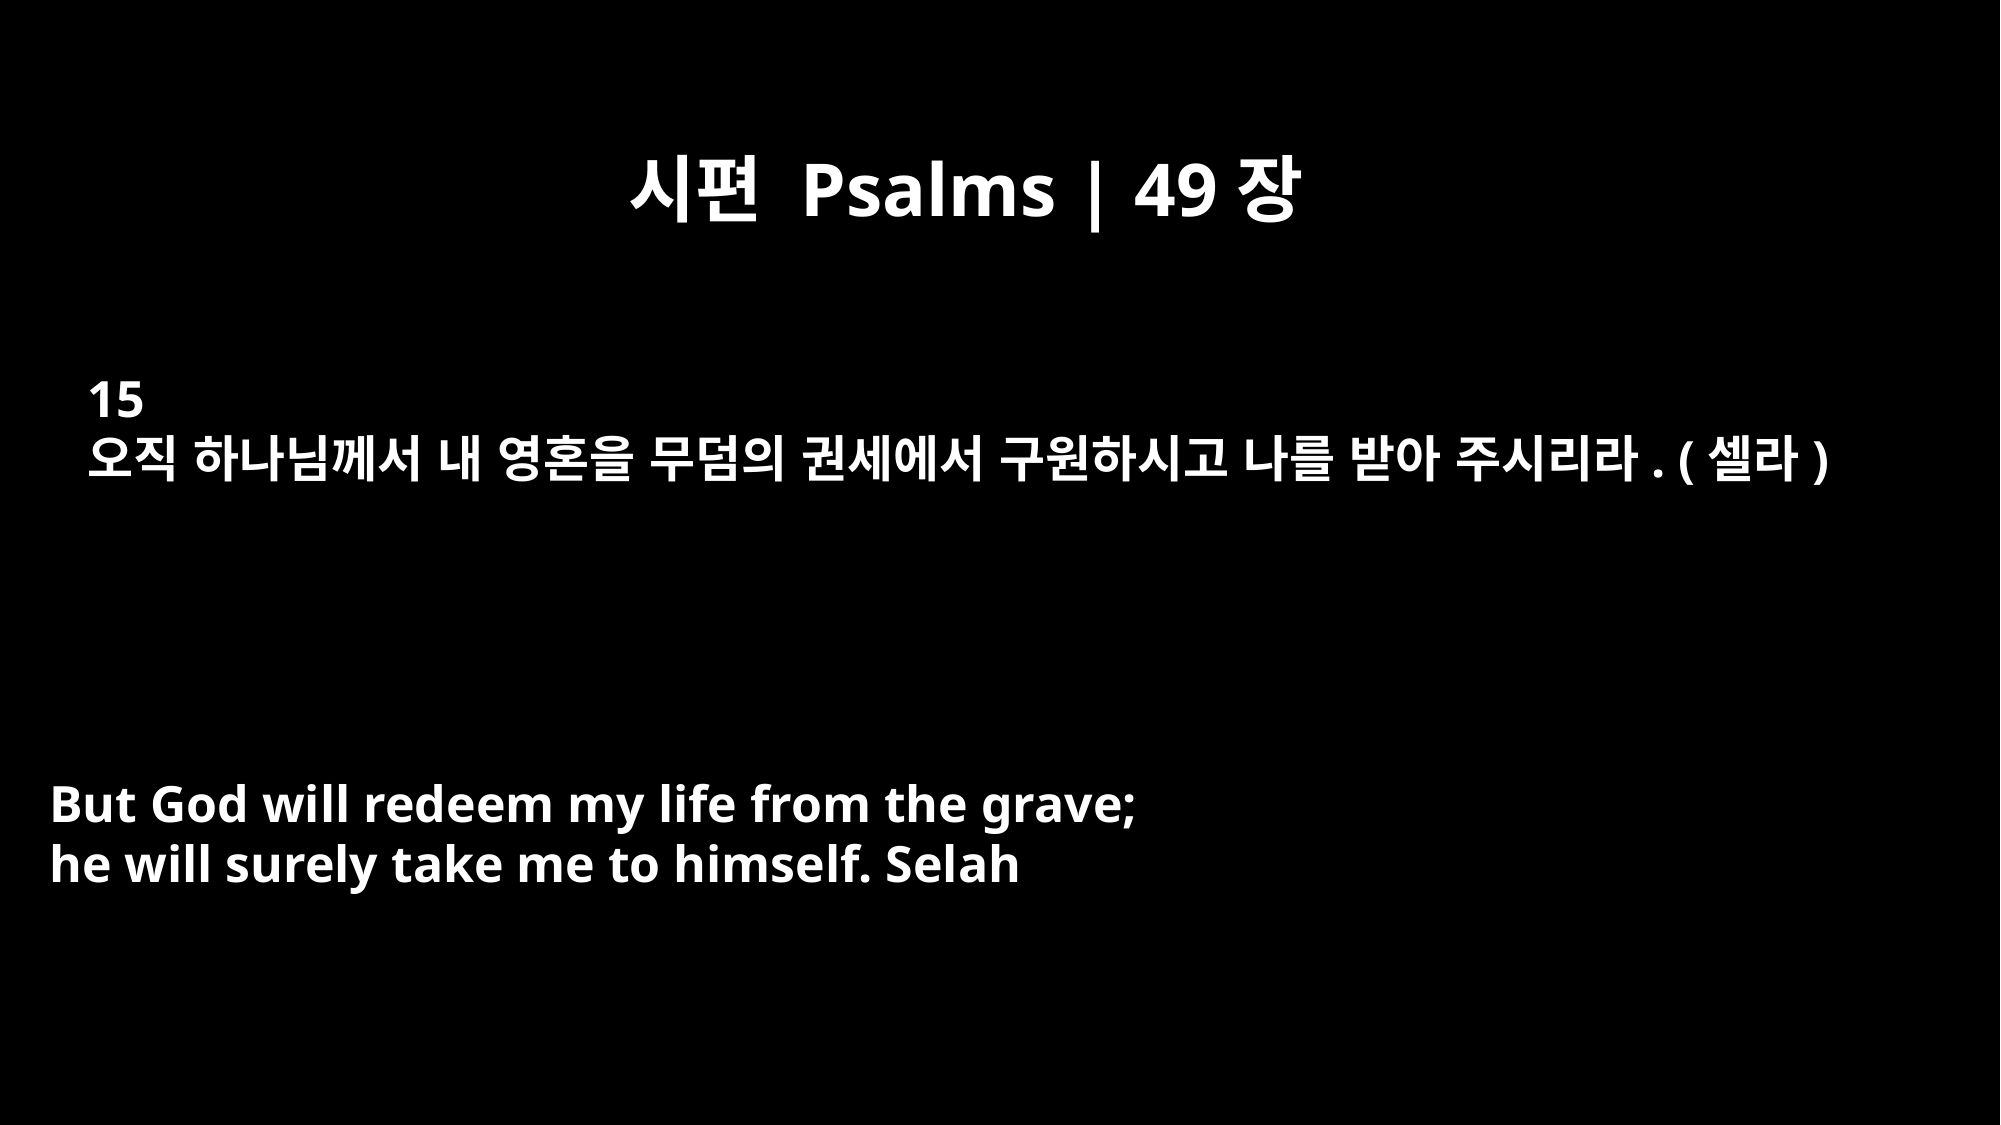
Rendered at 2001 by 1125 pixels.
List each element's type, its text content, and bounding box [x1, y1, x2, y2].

text_box But God will redeem my life from the grave; he will surely take me to himself. Selah [34, 764, 1166, 900]
text_box 시편 Psalms | 49장 [613, 136, 1319, 239]
text_box 15 오직 하나님께서 내 영혼을 무덤의 권세에서 구원하시고 나를 받아 주시리라. (셀라) [72, 359, 1844, 495]
